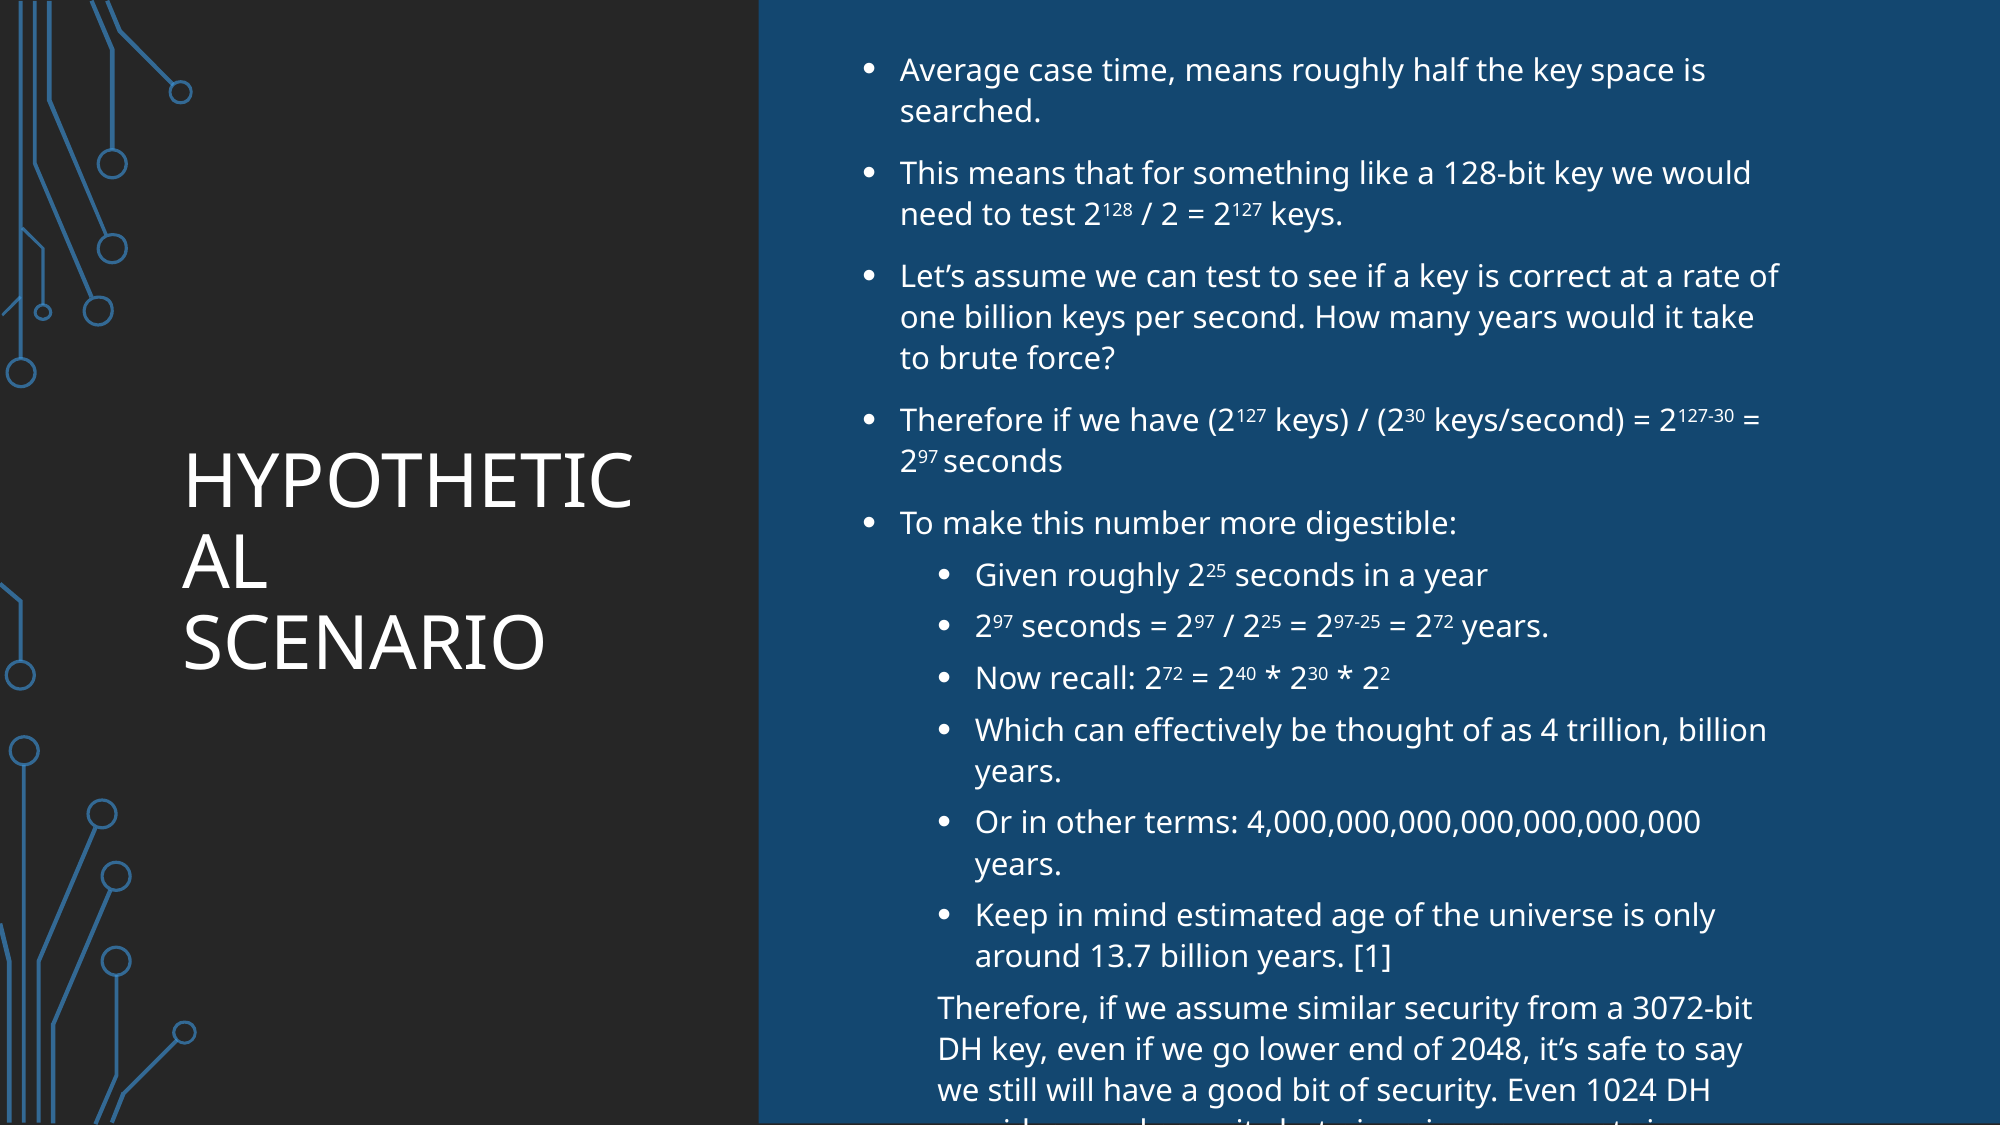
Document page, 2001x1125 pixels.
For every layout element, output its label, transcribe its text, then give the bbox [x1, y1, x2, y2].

text_box [758, 0, 2000, 1124]
list Average case time, means roughly half the key space is searched. This means that for something like a 128-bit key we would need to test 2128 / 2 = 2127 keys. Let’s assume we can test to see if a key is correct at a rate of one billion keys per second. How many years would it take to brute force? Therefore if we have (2127 keys) / (230 keys/second) = 2127-30 = 297 seconds To make this number more digestible: Given roughly 225 seconds in a year 297 seconds = 297 / 225 = 297-25 = 272 years. Now recall: 272 = 240 * 230 * 22 Which can effectively be thought of as 4 trillion, billion years. Or in other terms: 4,000,000,000,000,000,000,000 years. Keep in mind estimated age of the universe is only around 13.7 billion years. [1] Therefore, if we assume similar security from a 3072-bit DH key, even if we go lower end of 2048, it’s safe to say we still will have a good bit of security. Even 1024 DH provides good security but given improvements in algorithms, it’s not used as much. [2] [847, 38, 1804, 1045]
text_box [199, 0, 2000, 1125]
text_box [0, 0, 199, 1125]
title Hypothetical Scenario [199, 179, 670, 950]
